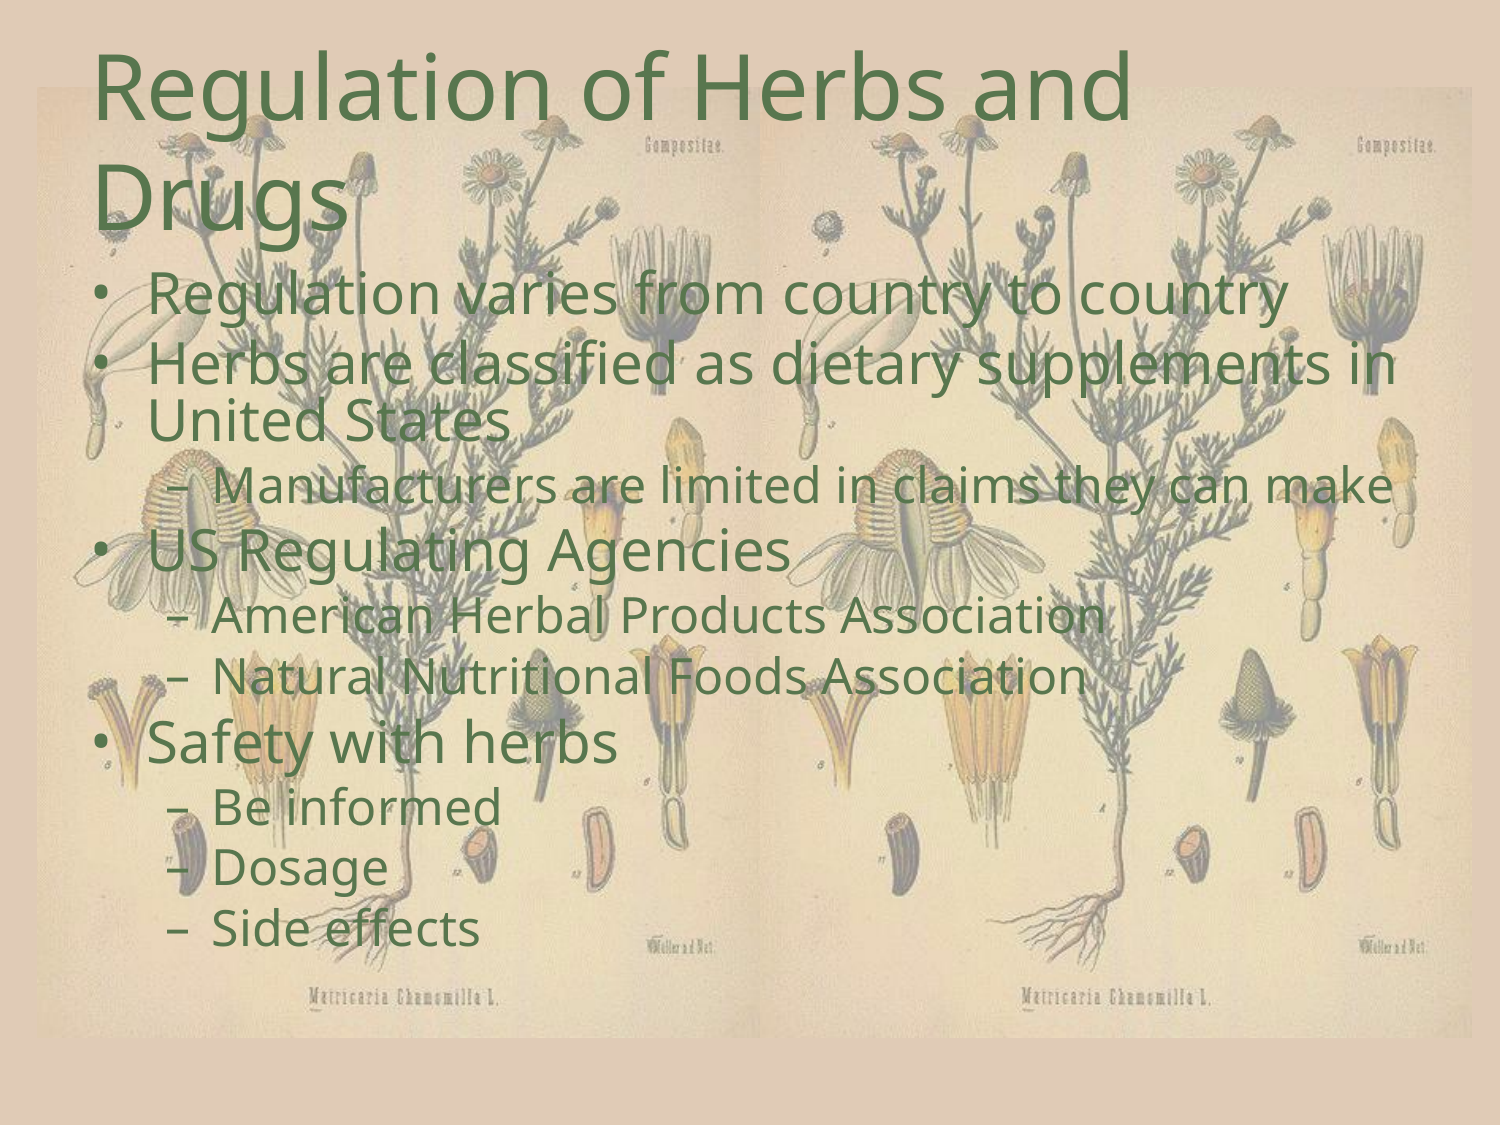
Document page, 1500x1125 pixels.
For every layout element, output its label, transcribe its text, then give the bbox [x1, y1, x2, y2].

title Regulation of Herbs and Drugs [75, 45, 1425, 87]
picture [37, 87, 1472, 1038]
